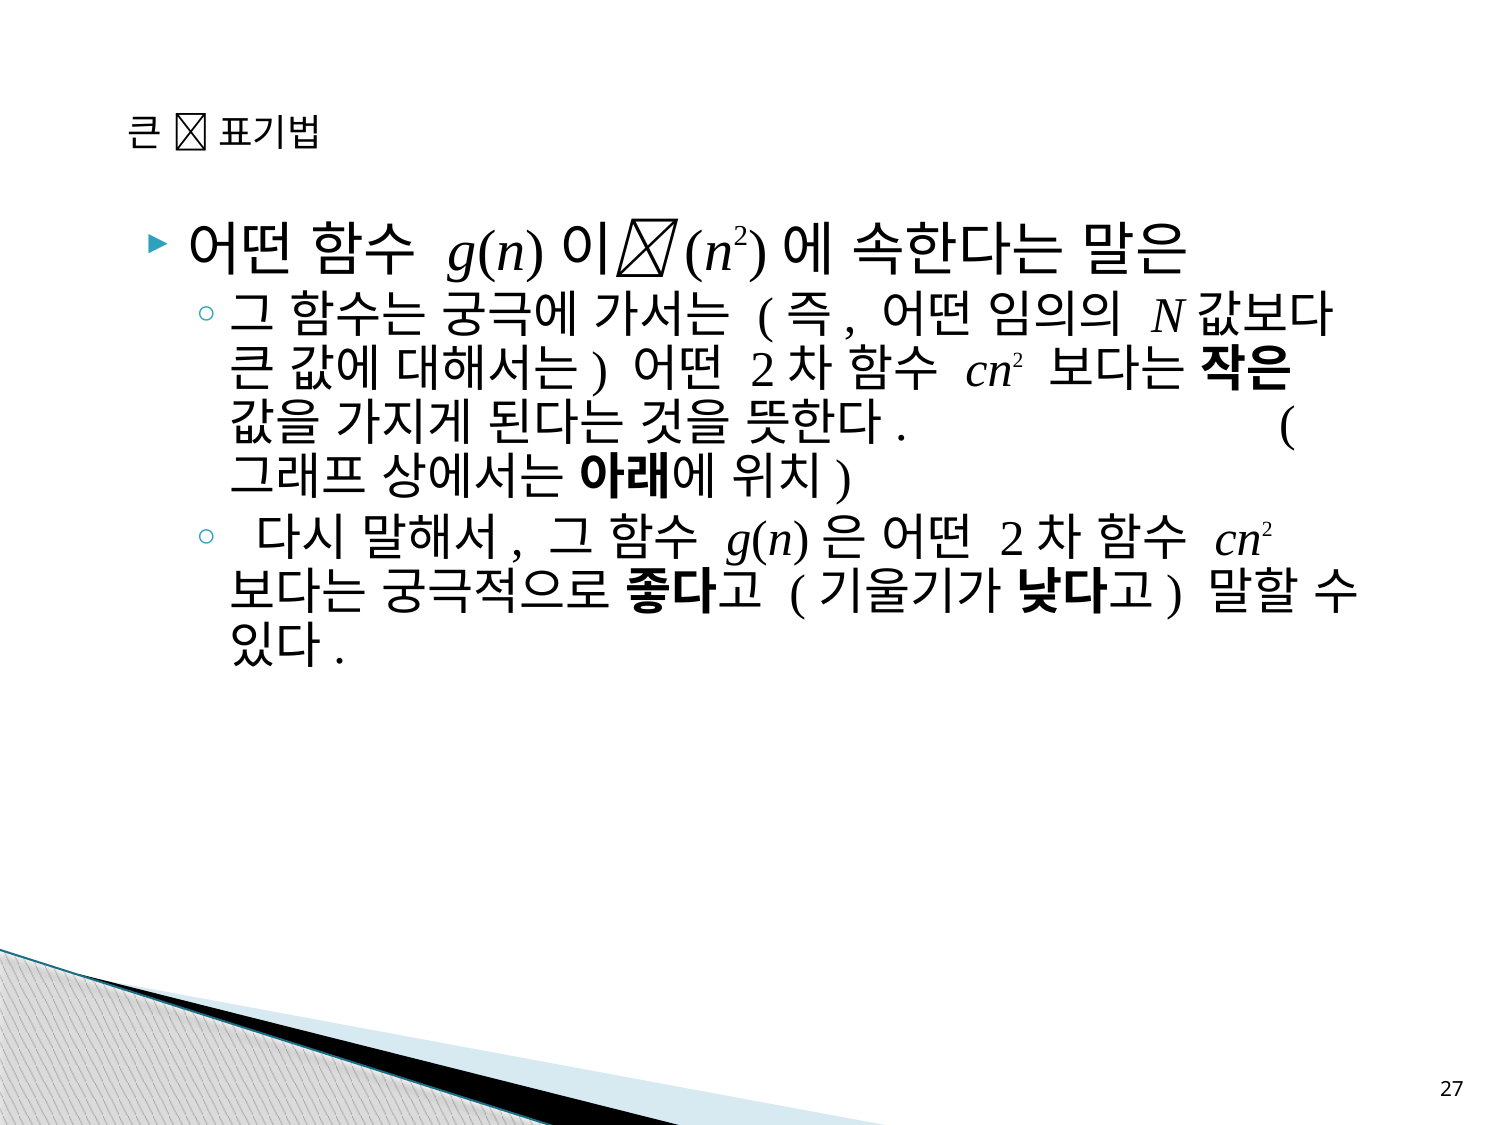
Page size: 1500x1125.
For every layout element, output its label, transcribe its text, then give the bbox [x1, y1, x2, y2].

text_box 큰  표기법 [112, 37, 1388, 225]
slide_number 27 [1418, 1051, 1479, 1112]
list 어떤 함수 g(n)이(n2)에 속한다는 말은 그 함수는 궁극에 가서는 (즉, 어떤 임의의 N값보다 큰 값에 대해서는) 어떤 2차 함수 cn2 보다는 작은 값을 가지게 된다는 것을 뜻한다. (그래프 상에서는 아래에 위치) 다시 말해서, 그 함수 g(n)은 어떤 2차 함수 cn2 보다는 궁극적으로 좋다고 (기울기가 낮다고) 말할 수 있다. [112, 225, 1388, 1000]
